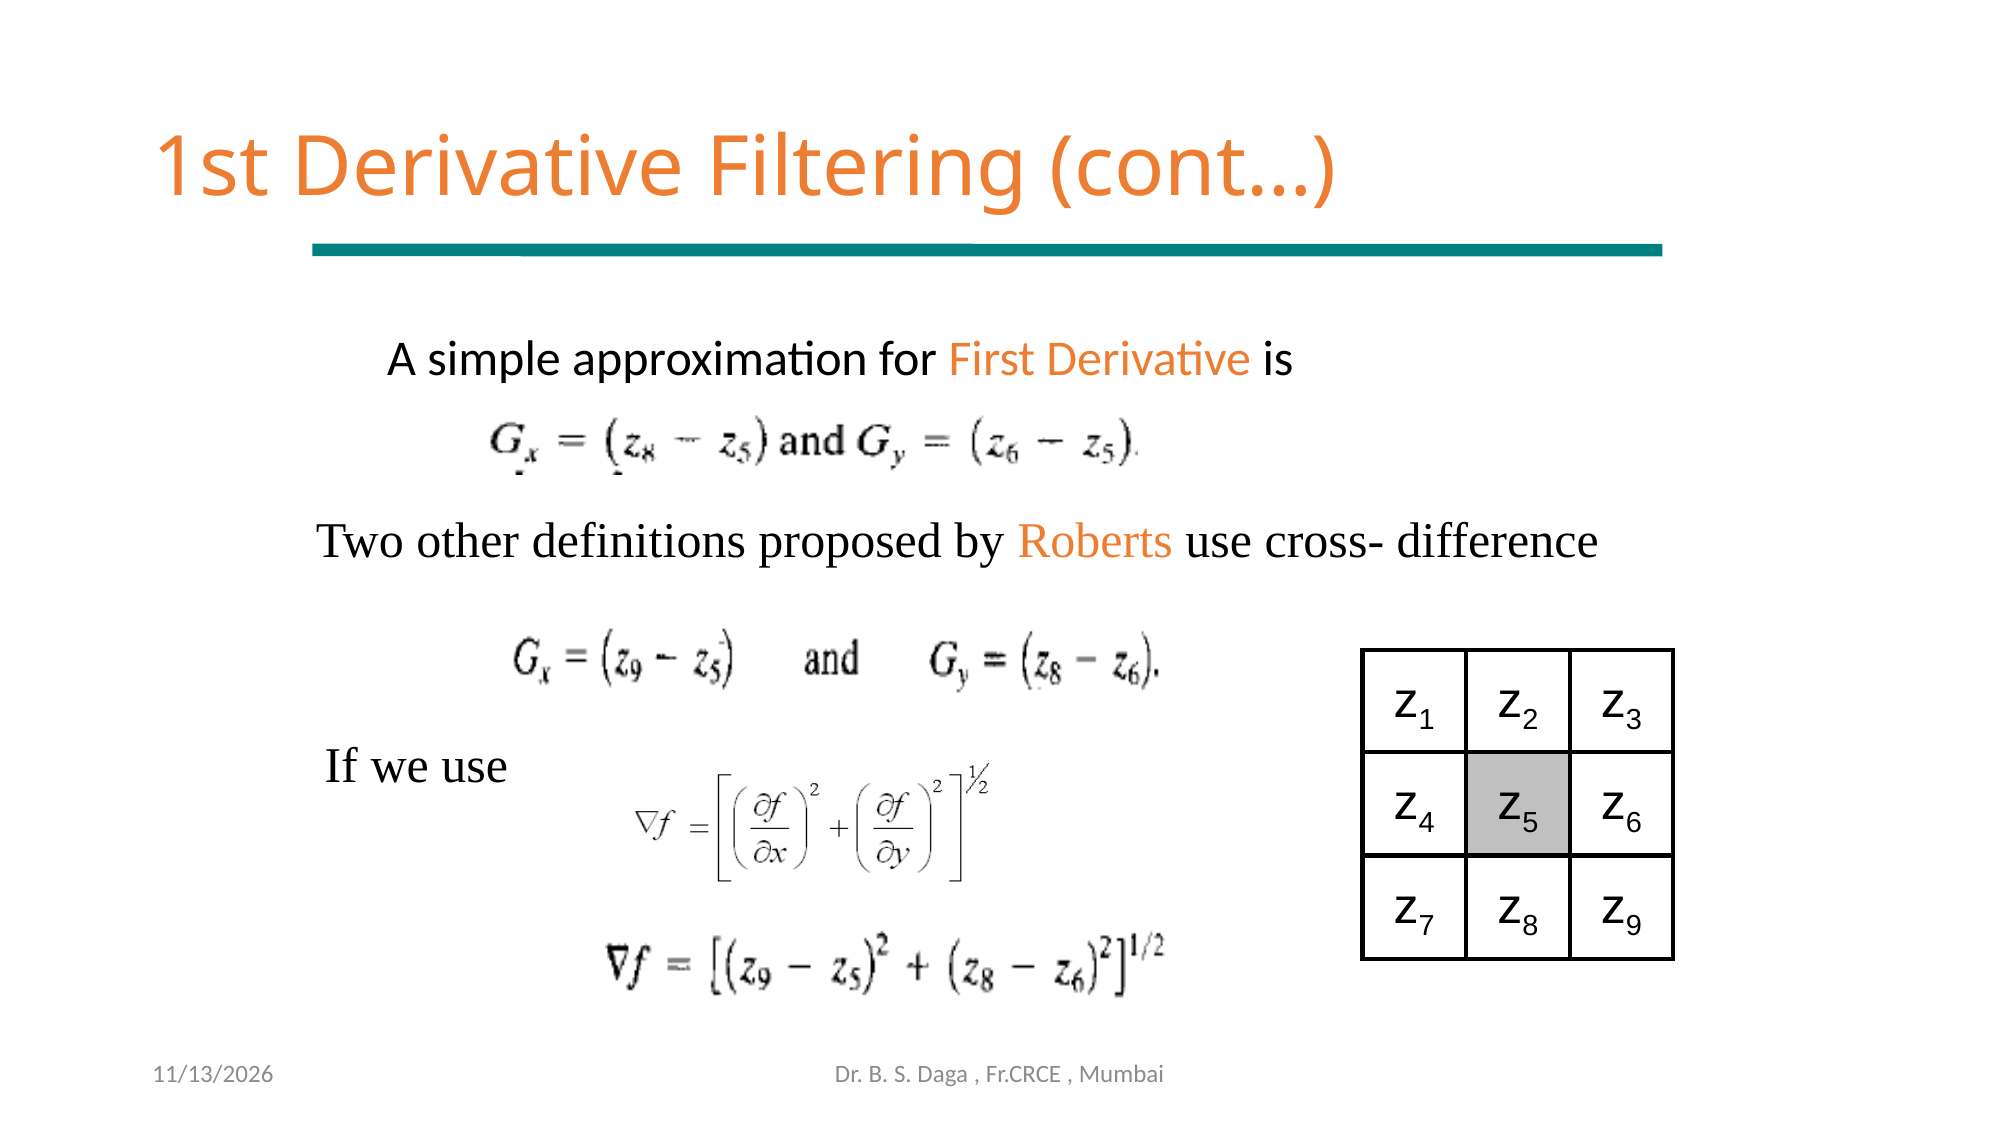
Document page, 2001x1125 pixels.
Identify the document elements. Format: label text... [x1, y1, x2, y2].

list A simple approximation for First Derivative is [362, 324, 1388, 499]
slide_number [137, 1042, 588, 1103]
picture [487, 412, 1138, 475]
picture [574, 912, 1188, 1025]
text_box If we use [309, 724, 536, 800]
footer Dr. B. S. Daga , Fr.CRCE , Mumbai [662, 1042, 1338, 1103]
text_box Two other definitions proposed by Roberts use cross- difference [301, 499, 1615, 575]
title 1st Derivative Filtering (cont…) [137, 59, 1863, 278]
picture [487, 612, 1175, 713]
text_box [1362, 649, 1674, 960]
picture [624, 762, 1000, 886]
list A simple approximation for First Derivative is [362, 575, 1388, 1000]
